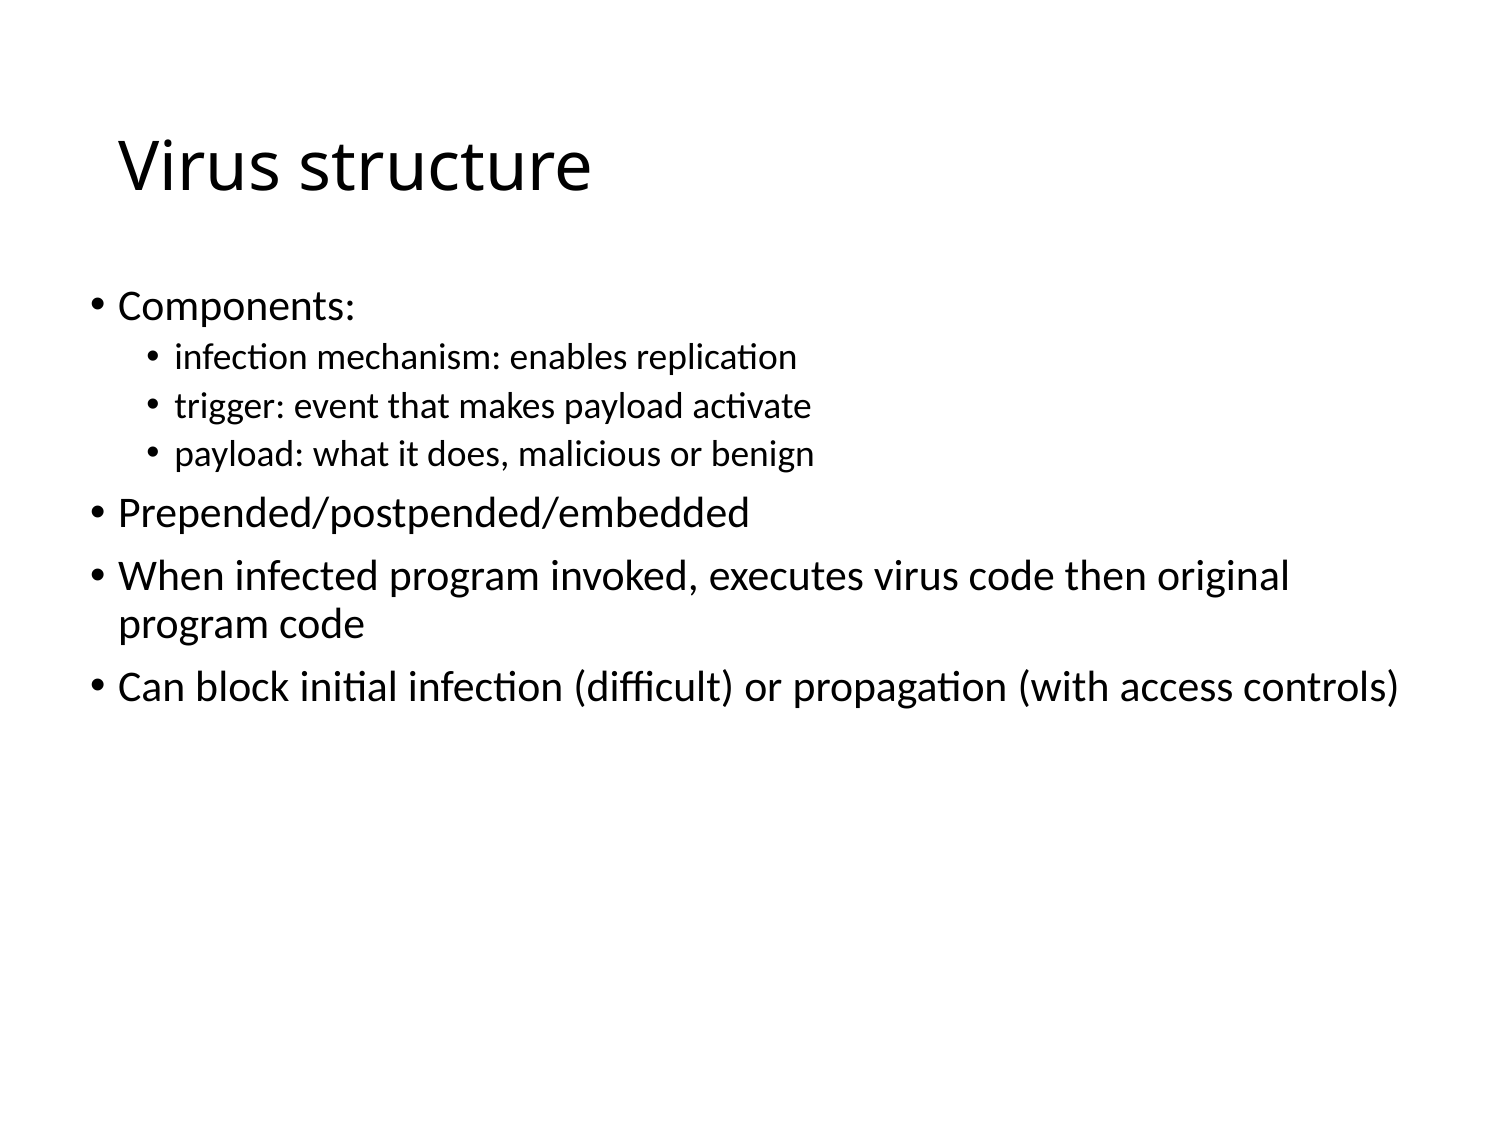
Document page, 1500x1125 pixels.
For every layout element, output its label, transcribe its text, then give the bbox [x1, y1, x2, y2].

title Virus structure [102, 59, 1398, 274]
list Components: infection mechanism: enables replication trigger: event that makes payload activate payload: what it does, malicious or benign Prepended/postpended/embedded When infected program invoked, executes virus code then original program code Can block initial infection (difficult) or propagation (with access controls) [74, 274, 1426, 1063]
